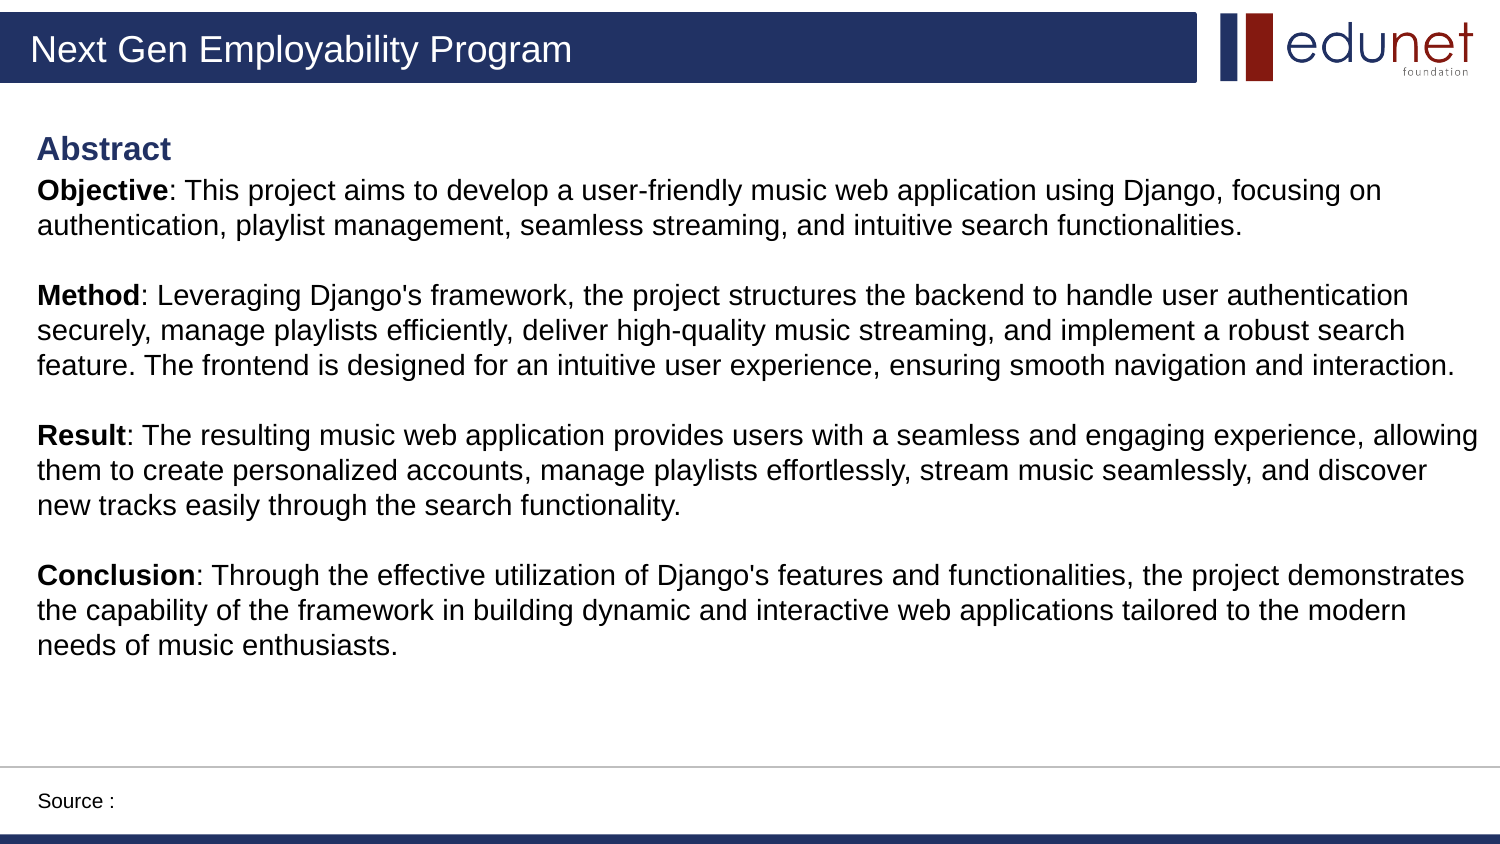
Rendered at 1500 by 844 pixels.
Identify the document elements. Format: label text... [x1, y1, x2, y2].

text_box Source : [22, 776, 139, 826]
text_box Objective: This project aims to develop a user-friendly music web application using Django, focusing on authentication, playlist management, seamless streaming, and intuitive search functionalities. Method: Leveraging Django's framework, the project structures the backend to handle user authentication securely, manage playlists efficiently, deliver high-quality music streaming, and implement a robust search feature. The frontend is designed for an intuitive user experience, ensuring smooth navigation and interaction. Result: The resulting music web application provides users with a seamless and engaging experience, allowing them to create personalized accounts, manage playlists effortlessly, stream music seamlessly, and discover new tracks easily through the search functionality. Conclusion: Through the effective utilization of Django's features and functionalities, the project demonstrates the capability of the framework in building dynamic and interactive web applications tailored to the modern needs of music enthusiasts. [22, 164, 1500, 669]
title Abstract [21, 111, 504, 165]
picture [1279, 14, 1482, 83]
